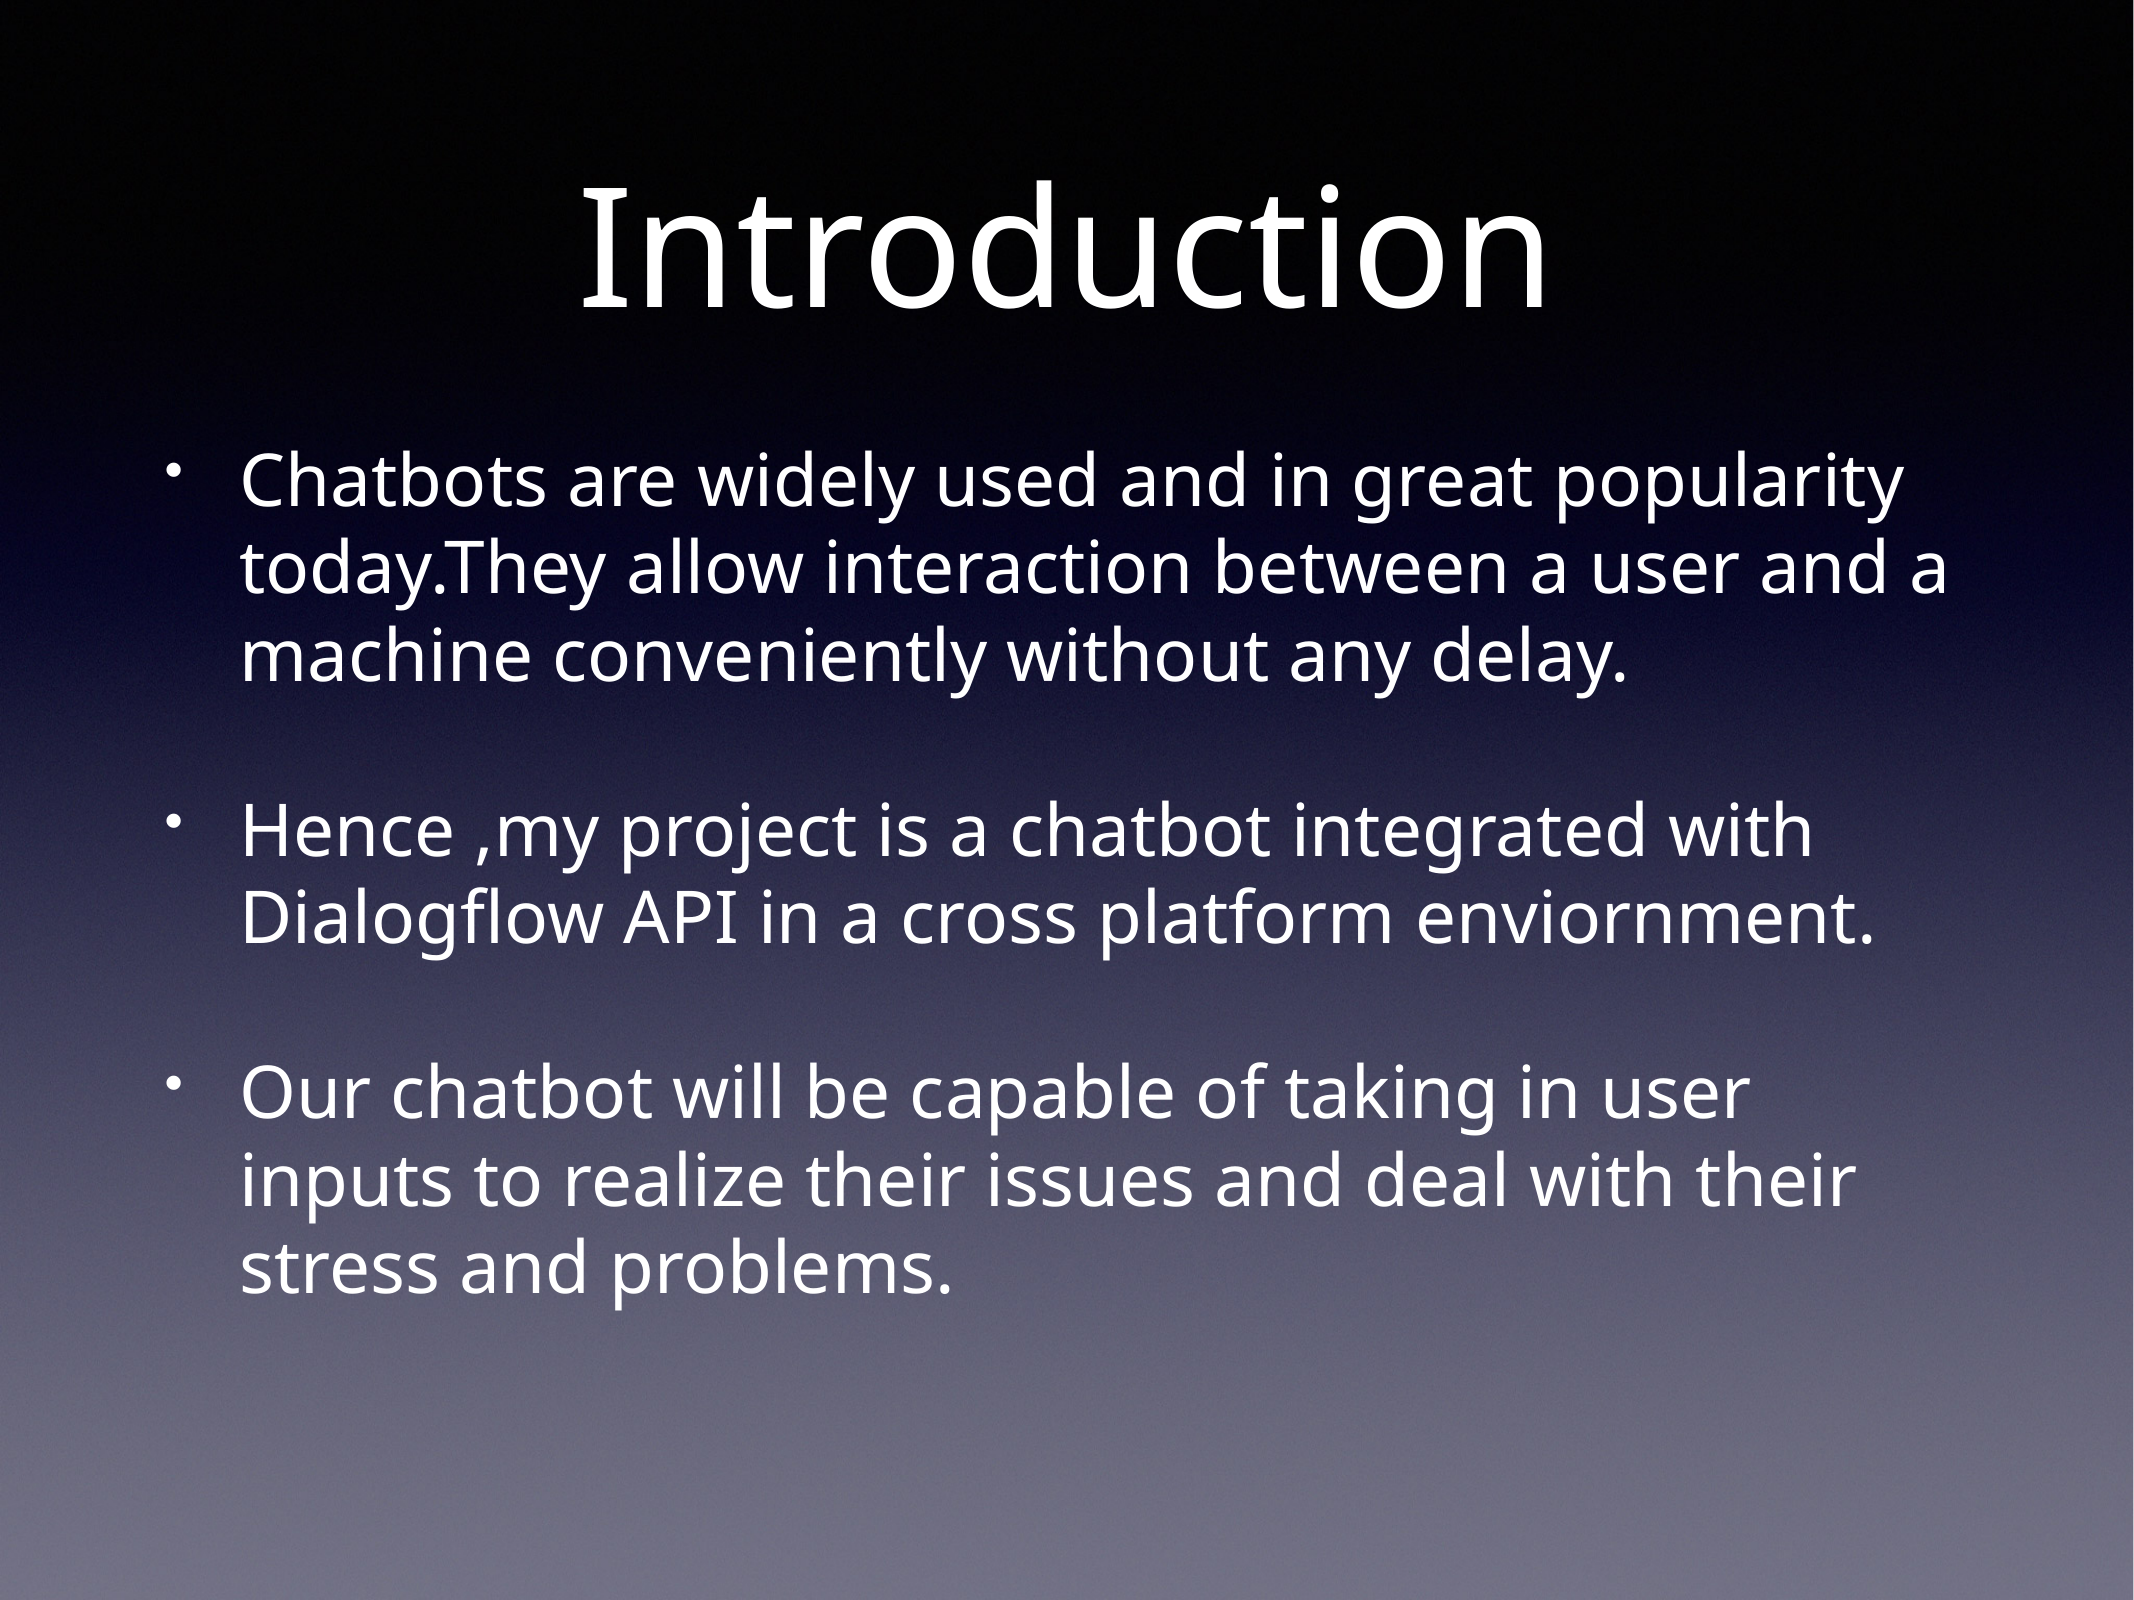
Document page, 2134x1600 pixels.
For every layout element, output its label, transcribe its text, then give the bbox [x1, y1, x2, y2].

picture [0, 0, 2134, 1600]
title Introduction [155, 66, 1978, 416]
list Chatbots are widely used and in great popularity today.They allow interaction between a user and a machine conveniently without any delay. Hence ,my project is a chatbot integrated with Dialogflow API in a cross platform enviornment. Our chatbot will be capable of taking in user inputs to realize their issues and deal with their stress and problems. [155, 424, 1978, 1457]
